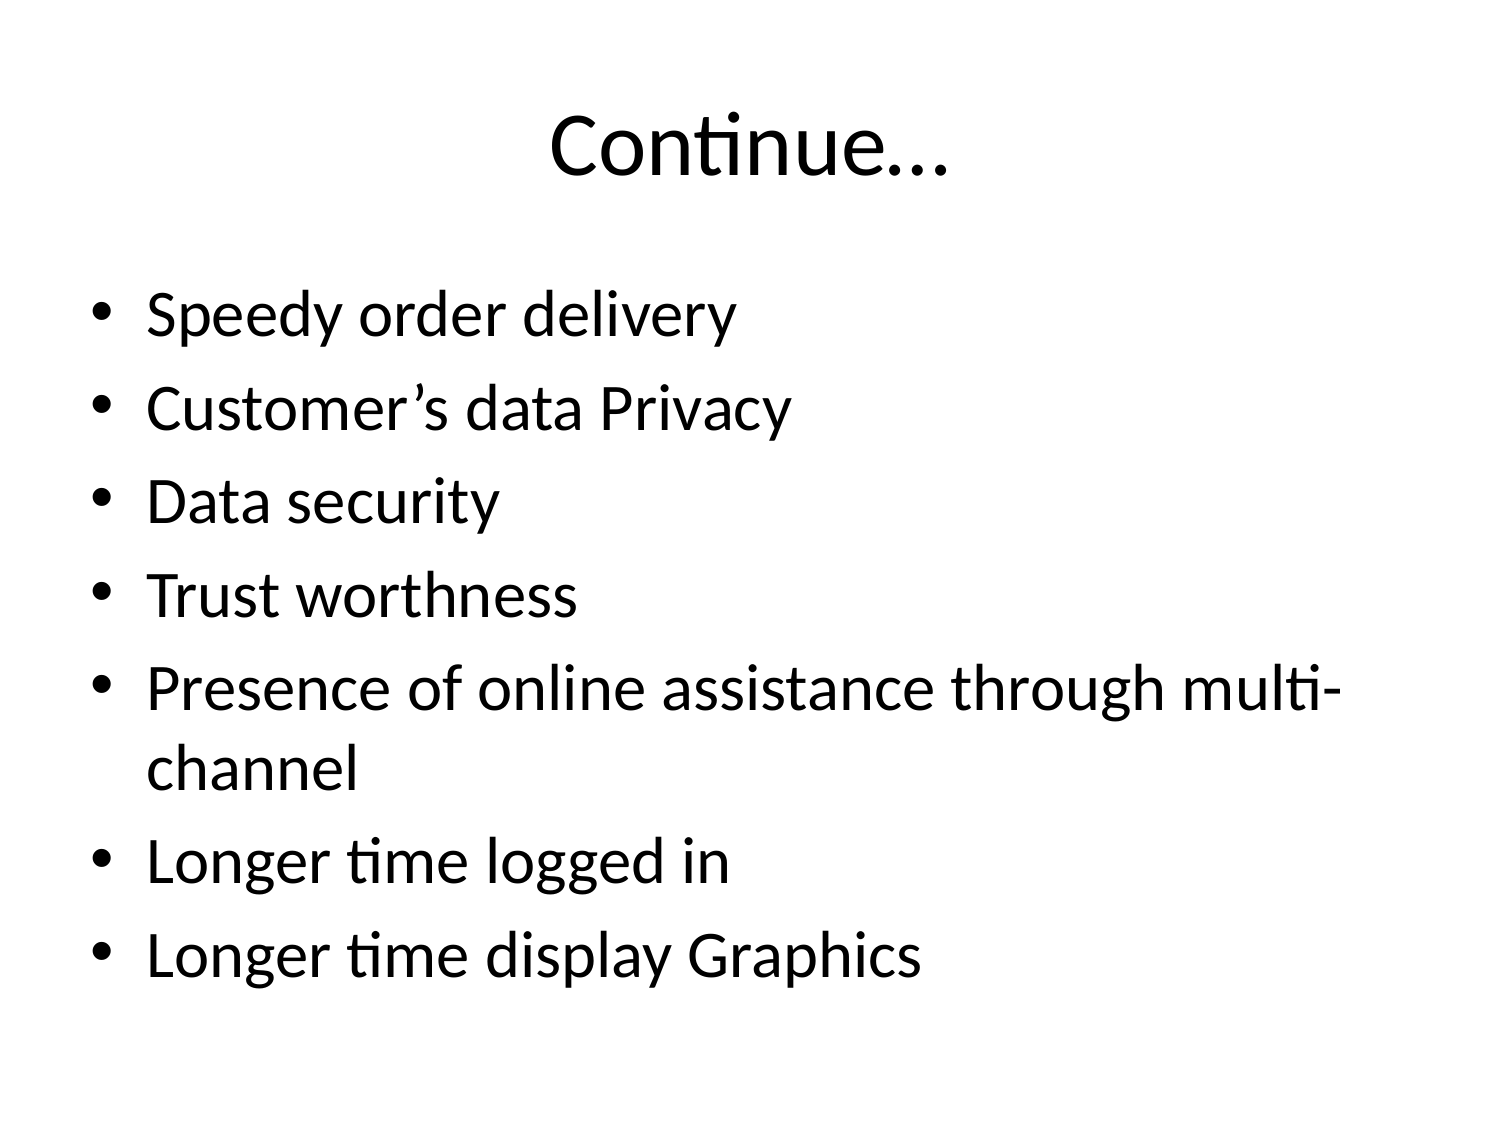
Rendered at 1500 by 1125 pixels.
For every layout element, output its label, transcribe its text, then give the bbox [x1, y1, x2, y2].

list Speedy order delivery Customer’s data Privacy Data security Trust worthness Presence of online assistance through multi-channel Longer time logged in Longer time display Graphics [75, 262, 1425, 1005]
title Continue… [75, 45, 1425, 233]
